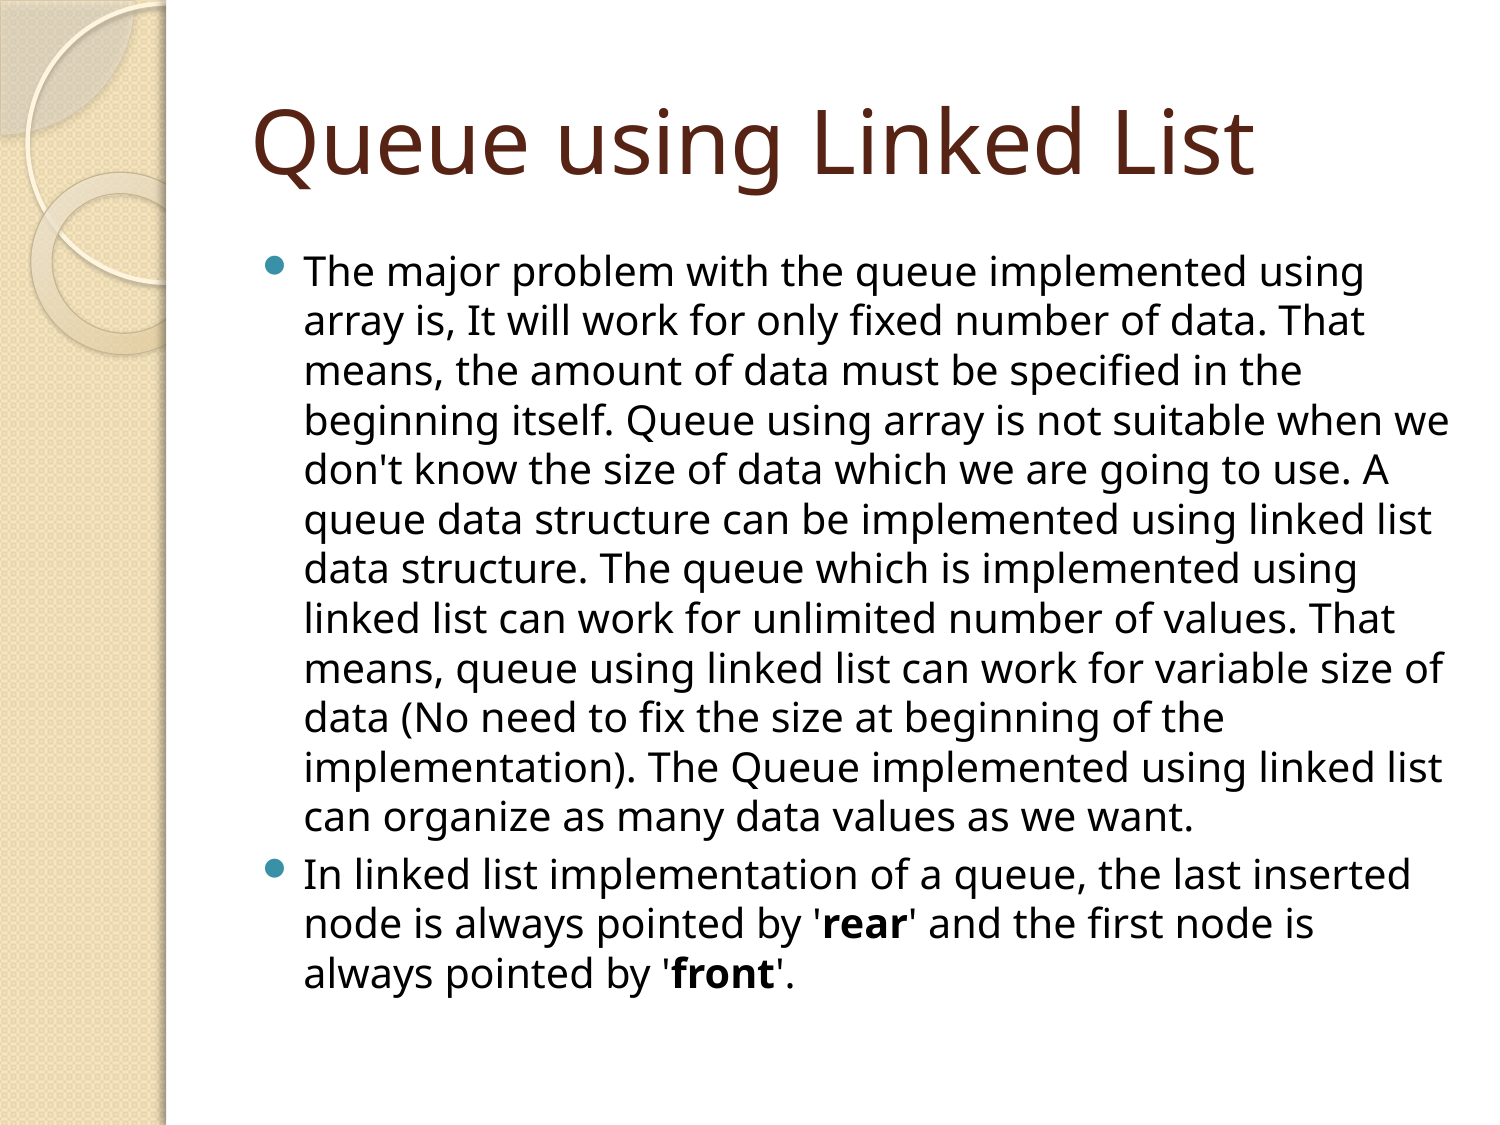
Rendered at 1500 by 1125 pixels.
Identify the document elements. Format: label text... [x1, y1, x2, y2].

title Queue using Linked List [235, 45, 1466, 233]
list The major problem with the queue implemented using array is, It will work for only fixed number of data. That means, the amount of data must be specified in the beginning itself. Queue using array is not suitable when we don't know the size of data which we are going to use. A queue data structure can be implemented using linked list data structure. The queue which is implemented using linked list can work for unlimited number of values. That means, queue using linked list can work for variable size of data (No need to fix the size at beginning of the implementation). The Queue implemented using linked list can organize as many data values as we want. In linked list implementation of a queue, the last inserted node is always pointed by 'rear' and the first node is always pointed by 'front'. [235, 237, 1466, 1025]
